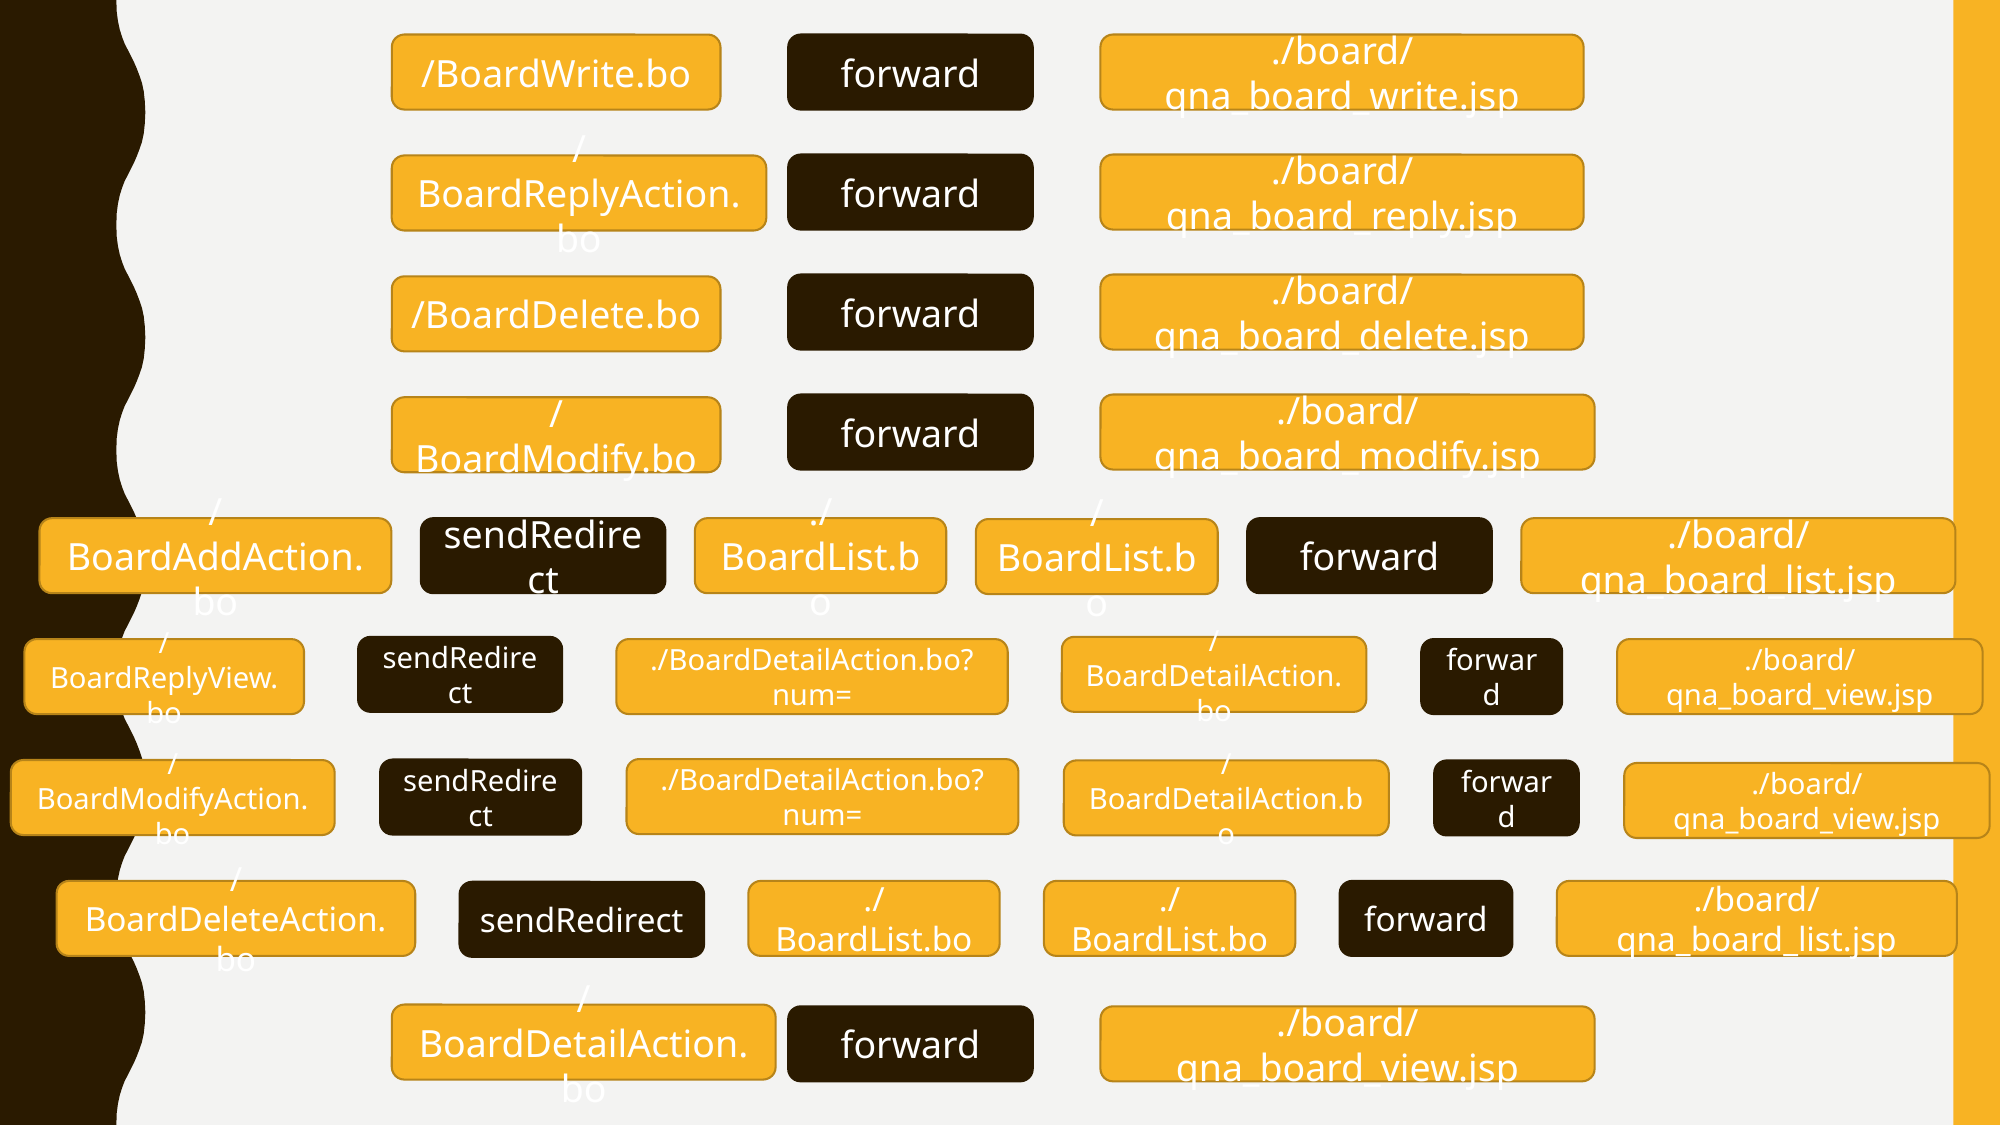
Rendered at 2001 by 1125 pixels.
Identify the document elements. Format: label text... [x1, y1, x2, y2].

text_box /BoardWrite.bo [390, 33, 722, 111]
text_box sendRedirect [379, 758, 583, 836]
text_box ./board/qna_board_view.jsp [1623, 761, 1991, 840]
text_box /BoardDetailAction.bo [1062, 759, 1390, 837]
text_box forward [787, 273, 1034, 351]
text_box /BoardDeleteAction.bo [55, 879, 417, 957]
text_box /BoardAddAction.bo [38, 517, 393, 595]
text_box forward [1246, 517, 1493, 595]
text_box ./board/qna_board_write.jsp [1099, 33, 1585, 111]
text_box forward [787, 153, 1034, 231]
text_box /BoardDelete.bo [390, 275, 722, 353]
text_box forward [1420, 638, 1564, 716]
text_box forward [1433, 759, 1580, 837]
text_box ./board/qna_board_list.jsp [1520, 517, 1957, 595]
text_box ./BoardList.bo [693, 517, 948, 595]
text_box forward [1338, 879, 1514, 957]
text_box ./BoardDetailAction.bo?num= [615, 638, 1009, 716]
text_box /BoardDetailAction.bo [1060, 635, 1368, 713]
text_box sendRedirect [458, 880, 706, 958]
text_box ./board/qna_board_reply.jsp [1099, 153, 1585, 231]
text_box ./BoardDetailAction.bo?num= [625, 758, 1020, 836]
text_box /BoardReplyView.bo [23, 638, 306, 716]
text_box sendRedirect [419, 517, 667, 595]
text_box /BoardModify.bo [390, 396, 722, 474]
text_box ./BoardList.bo [747, 879, 1001, 957]
text_box /BoardList.bo [974, 518, 1219, 596]
text_box forward [787, 1005, 1034, 1083]
text_box ./board/qna_board_list.jsp [1555, 879, 1958, 957]
text_box ./board/qna_board_view.jsp [1099, 1005, 1596, 1083]
text_box /BoardDetailAction.bo [390, 1003, 777, 1081]
text_box /BoardModifyAction.bo [9, 758, 336, 837]
text_box forward [787, 33, 1034, 111]
text_box ./board/qna_board_delete.jsp [1099, 273, 1585, 351]
text_box /BoardReplyAction.bo [390, 154, 768, 232]
text_box sendRedirect [357, 635, 564, 713]
text_box ./board/qna_board_view.jsp [1616, 638, 1984, 716]
text_box ./board/qna_board_modify.jsp [1099, 393, 1596, 471]
text_box forward [787, 393, 1034, 471]
text_box ./BoardList.bo [1042, 879, 1297, 957]
